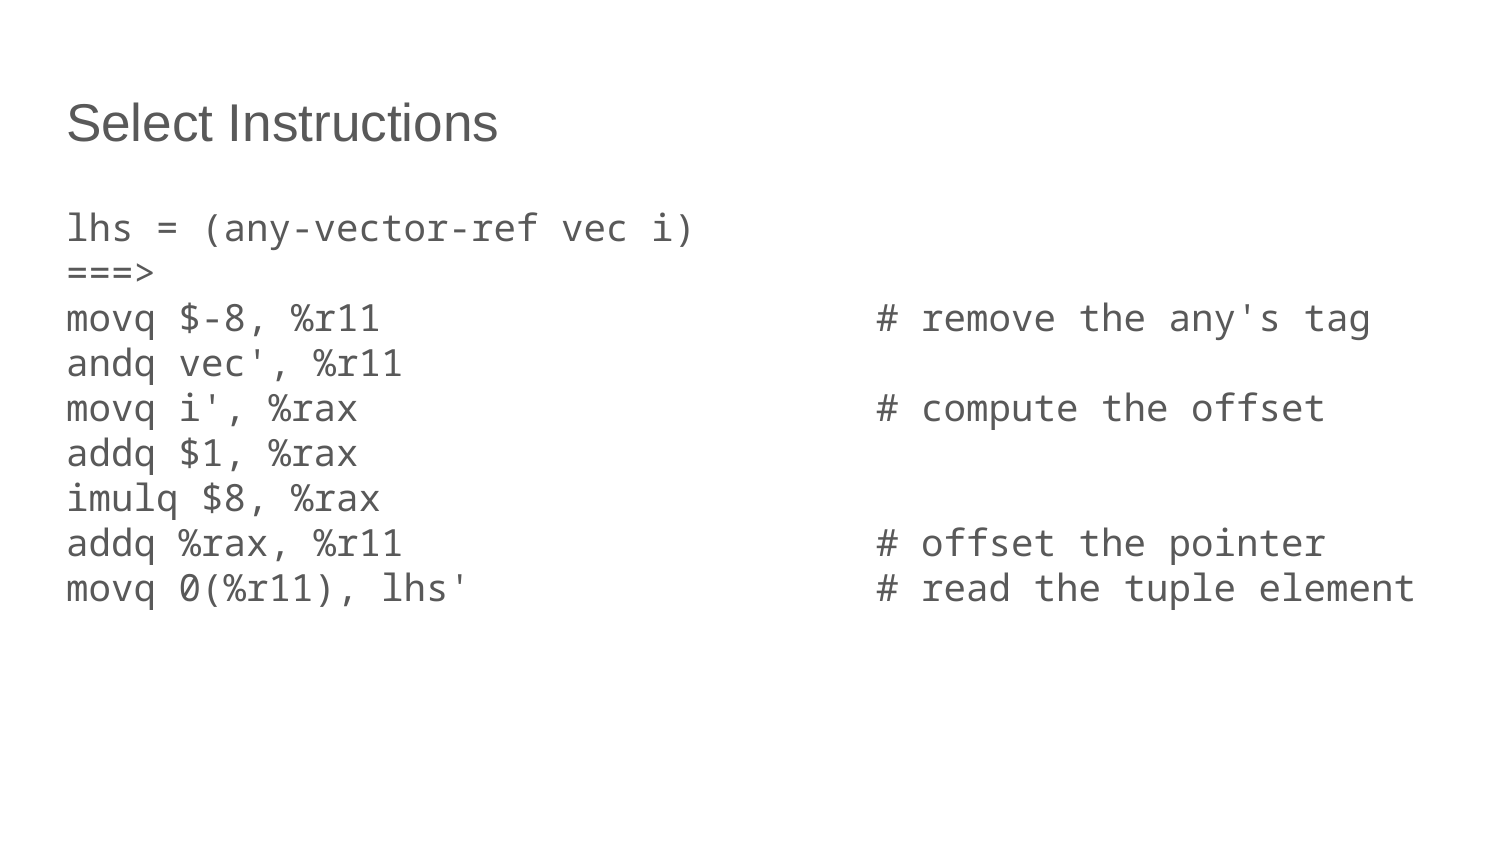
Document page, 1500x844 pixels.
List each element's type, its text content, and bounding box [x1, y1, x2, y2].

list lhs = (any-vector-ref vec i) ===> movq $-8, %r11 # remove the any's tag andq vec', %r11 movq i', %rax # compute the offset addq $1, %rax imulq $8, %rax addq %rax, %r11 # offset the pointer movq 0(%r11), lhs' # read the tuple element [51, 189, 1449, 750]
title Select Instructions [51, 72, 1449, 167]
